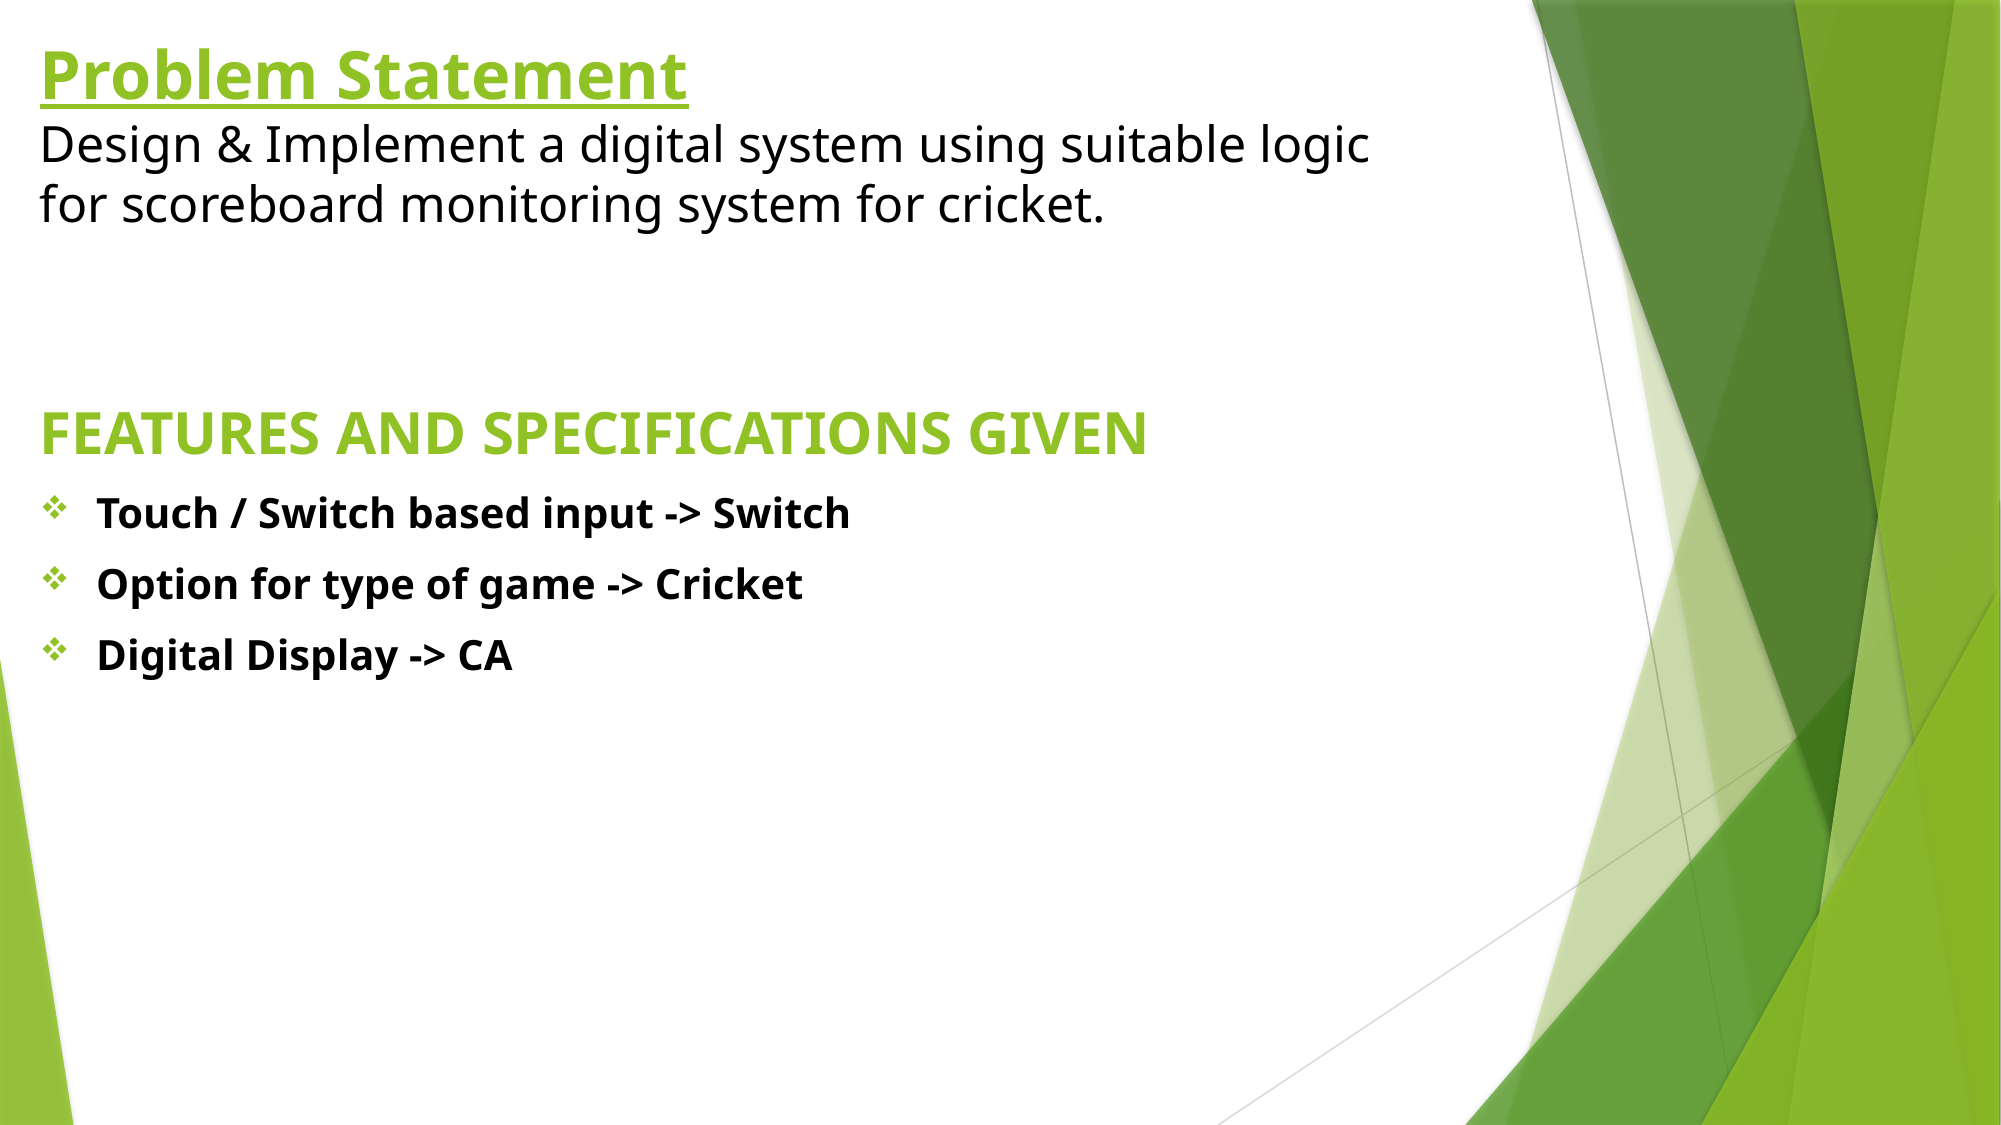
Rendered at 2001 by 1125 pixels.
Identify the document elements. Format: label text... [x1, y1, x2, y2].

list FEATURES AND SPECIFICATIONS GIVEN Touch / Switch based input -> Switch Option for type of game -> Cricket Digital Display -> CA [24, 388, 1435, 1025]
title Problem Statement Design & Implement a digital system using suitable logic for scoreboard monitoring system for cricket. [24, 24, 1435, 242]
